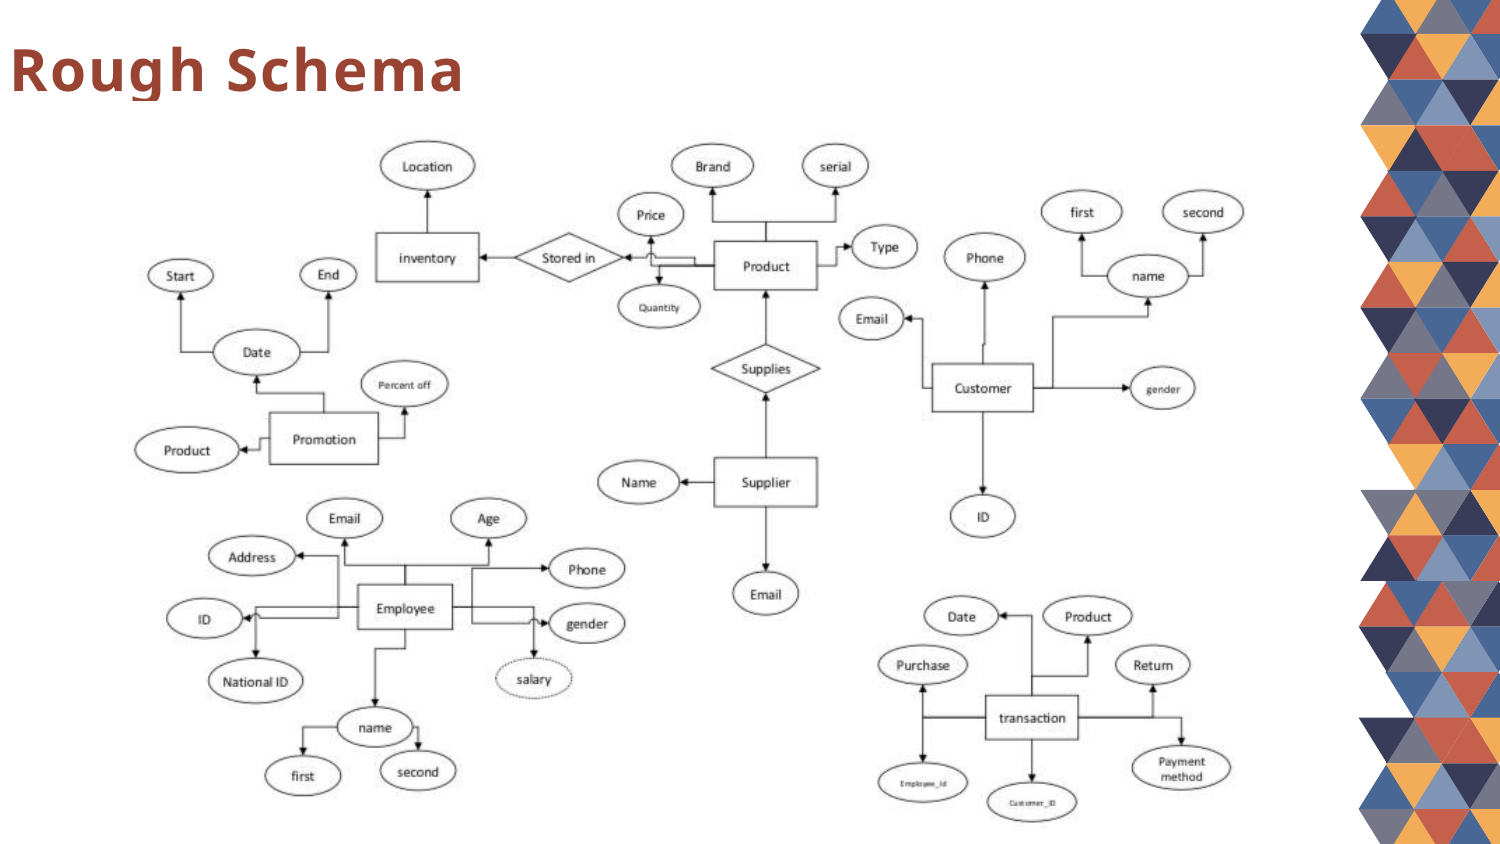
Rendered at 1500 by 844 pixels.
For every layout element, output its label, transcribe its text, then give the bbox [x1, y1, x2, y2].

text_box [1251, 351, 1500, 493]
picture [116, 101, 1251, 838]
text_box Rough Schema [0, 25, 498, 111]
